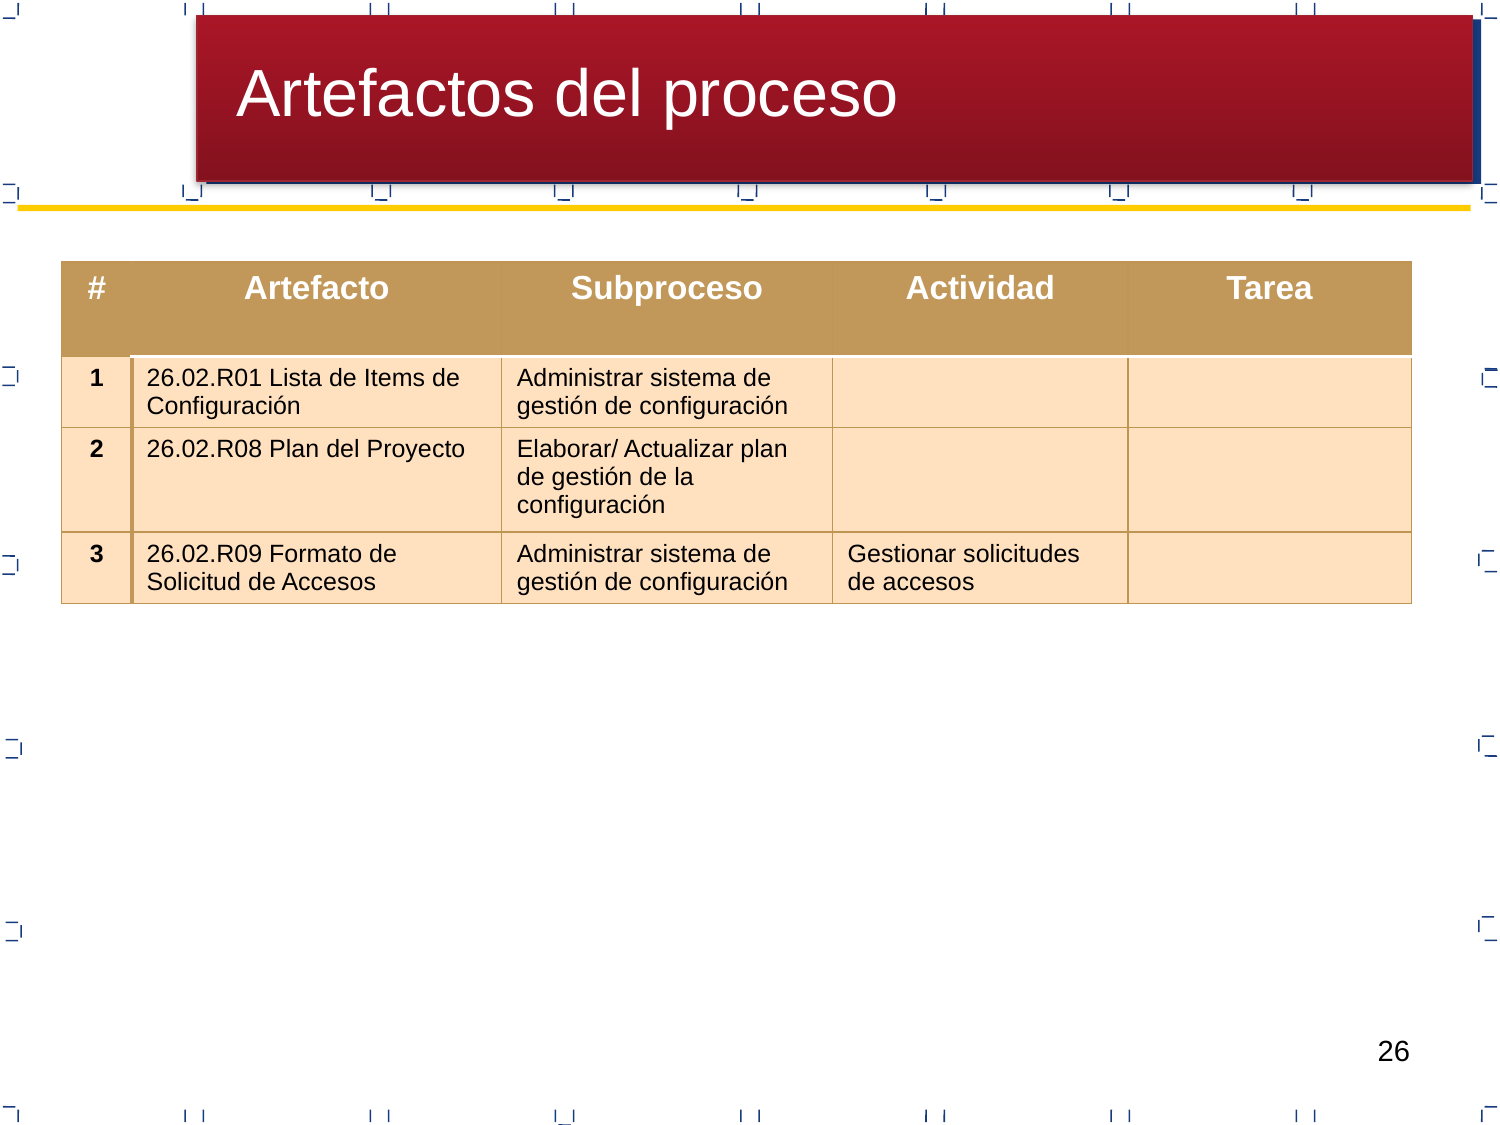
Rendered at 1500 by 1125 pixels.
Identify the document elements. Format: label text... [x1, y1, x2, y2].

table_cell 2 [62, 428, 130, 531]
table_cell 1 [62, 357, 130, 427]
table_header Artefacto [134, 263, 501, 355]
table_cell [1129, 428, 1411, 531]
table_cell Elaborar/ Actualizar plan de gestión de la configuración [502, 428, 832, 531]
table_header Tarea [1129, 263, 1411, 355]
text_box [196, 15, 1473, 182]
table_cell 26.02.R09 Formato de Solicitud de Accesos [134, 533, 501, 603]
table_cell [833, 428, 1127, 531]
table_header Actividad [833, 263, 1127, 355]
table_cell [833, 358, 1127, 427]
table_cell Administrar sistema de gestión de configuración [502, 358, 832, 427]
table_cell [1129, 358, 1411, 427]
table_cell [1129, 533, 1411, 603]
table_cell Administrar sistema de gestión de configuración [502, 533, 832, 603]
table_cell 26.02.R01 Lista de Items de Configuración [134, 358, 501, 427]
table_cell 26.02.R08 Plan del Proyecto [134, 428, 501, 531]
table_cell 3 [62, 533, 130, 603]
table_header # [62, 263, 130, 356]
table_header Subproceso [502, 263, 832, 355]
table_cell Gestionar solicitudes de accesos [833, 533, 1127, 603]
text_box Artefactos del proceso [221, 42, 915, 137]
